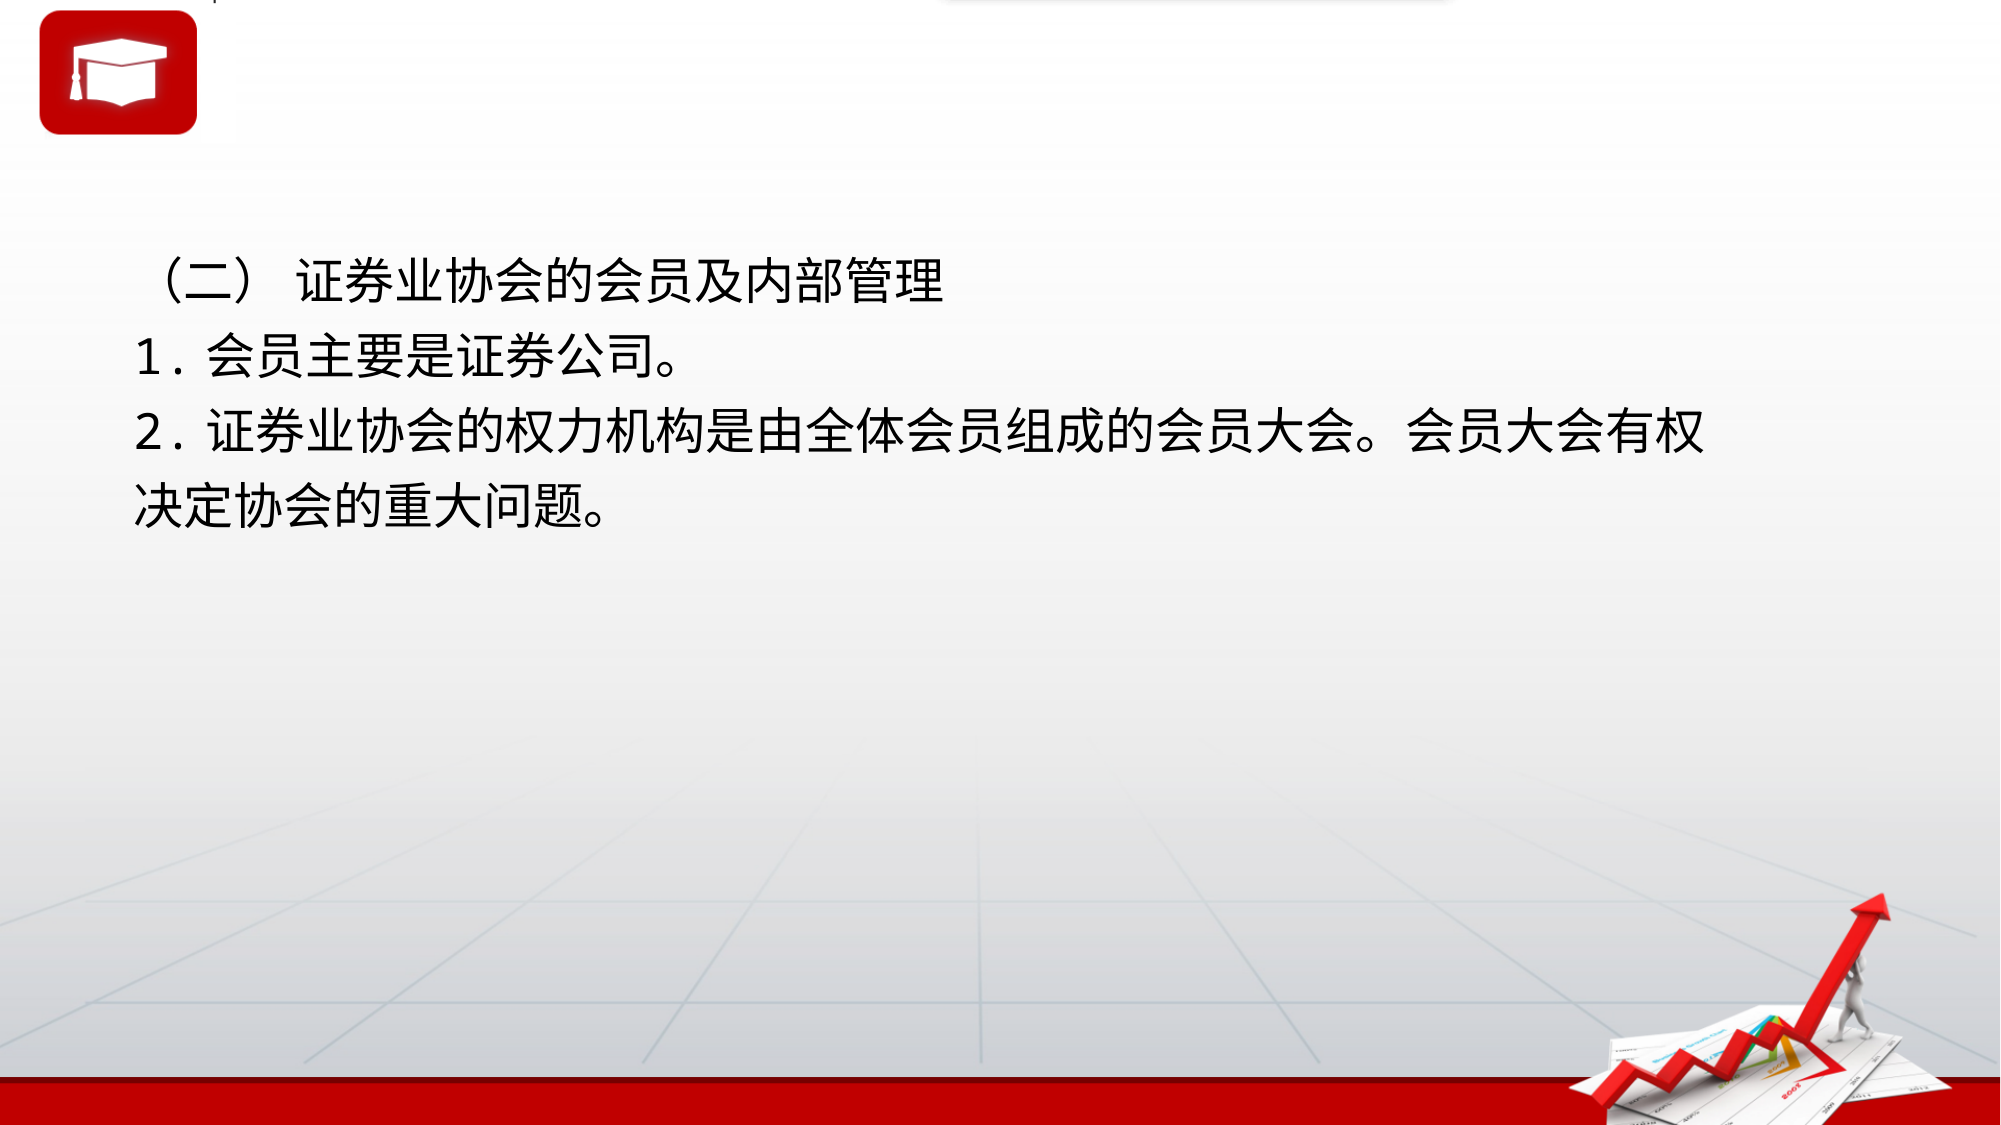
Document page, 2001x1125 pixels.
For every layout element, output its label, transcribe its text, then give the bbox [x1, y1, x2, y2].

picture [0, 0, 2001, 1125]
title （二） 证券业协会的会员及内部管理 1.会员主要是证券公司。 2.证券业协会的权力机构是由全体会员组成的会员大会。会员大会有权决定协会的重大问题。 [118, 135, 1762, 694]
